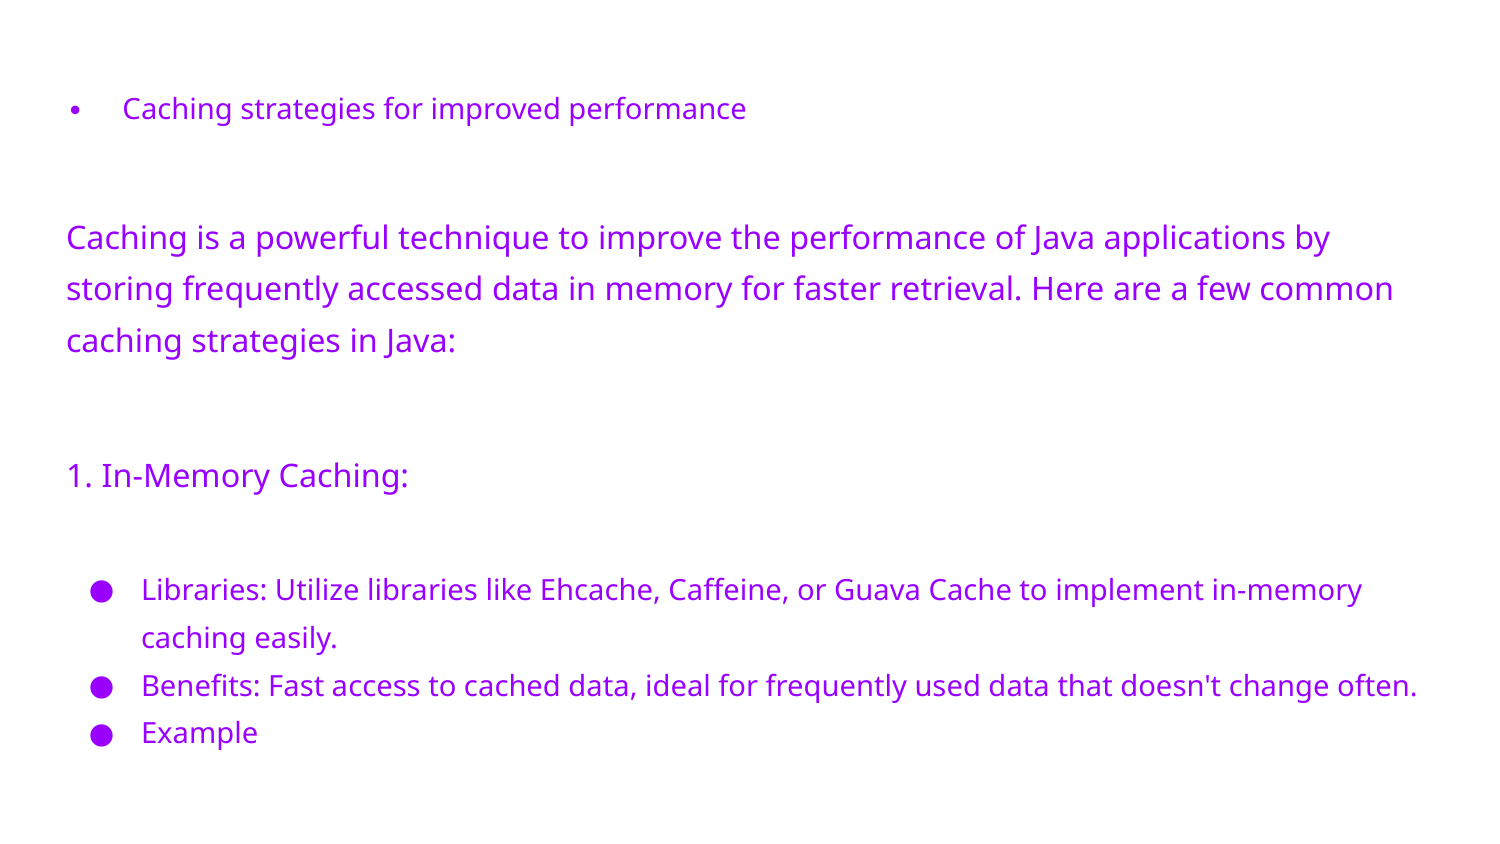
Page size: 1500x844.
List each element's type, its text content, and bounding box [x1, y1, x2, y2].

list Caching is a powerful technique to improve the performance of Java applications by storing frequently accessed data in memory for faster retrieval. Here are a few common caching strategies in Java: 1. In-Memory Caching: Libraries: Utilize libraries like Ehcache, Caffeine, or Guava Cache to implement in-memory caching easily. Benefits: Fast access to cached data, ideal for frequently used data that doesn't change often. Example [51, 189, 1449, 750]
title Caching strategies for improved performance [51, 72, 1449, 167]
